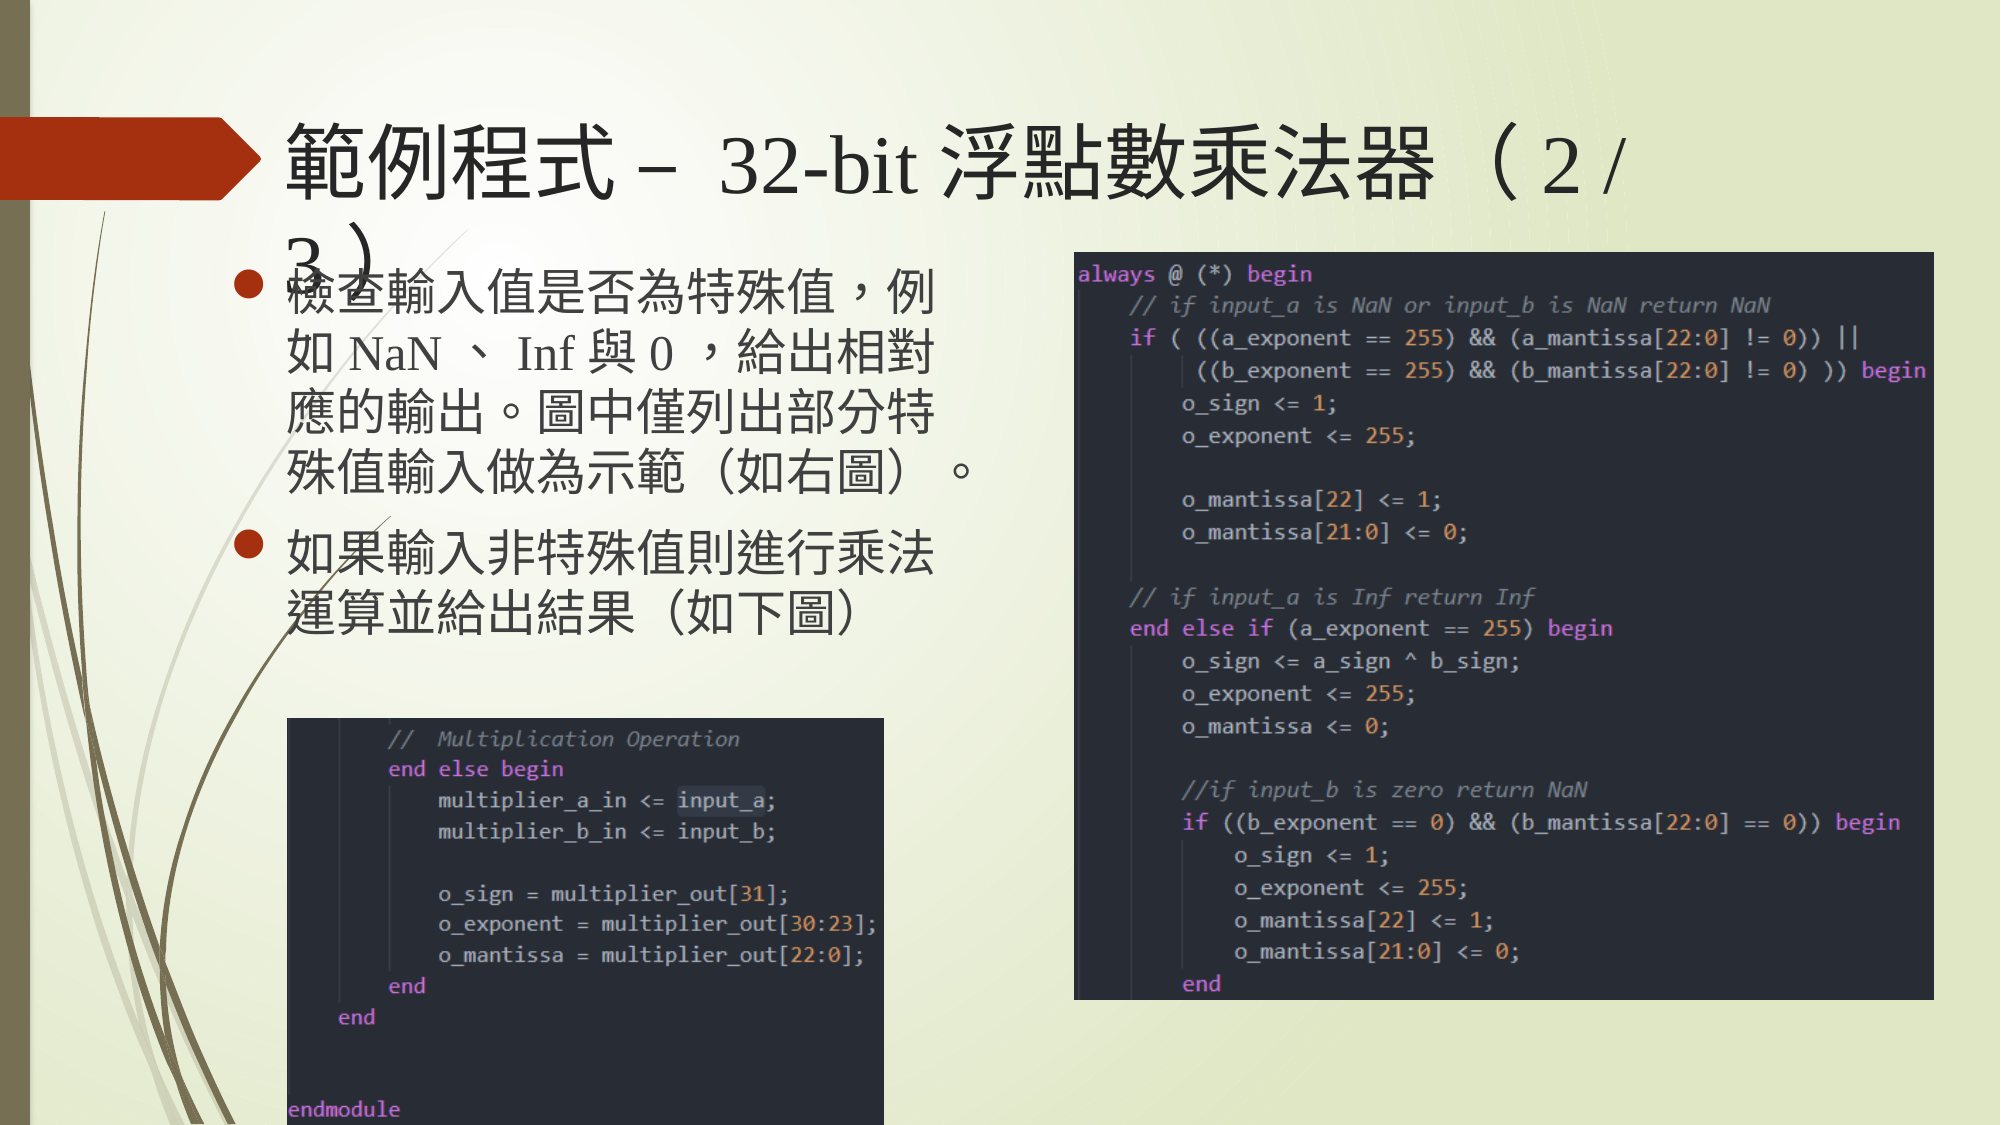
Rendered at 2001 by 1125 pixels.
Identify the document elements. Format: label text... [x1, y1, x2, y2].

picture [1073, 252, 1935, 1000]
picture [287, 717, 884, 1125]
title 範例程式 – 32-bit浮點數乘法器（2 / 3） [269, 102, 1731, 201]
list 檢查輸入值是否為特殊值，例如NaN、Inf與0，給出相對應的輸出。圖中僅列出部分特殊值輸入做為示範（如右圖）。 如果輸入非特殊值則進行乘法運算並給出結果（如下圖） [215, 252, 1000, 980]
